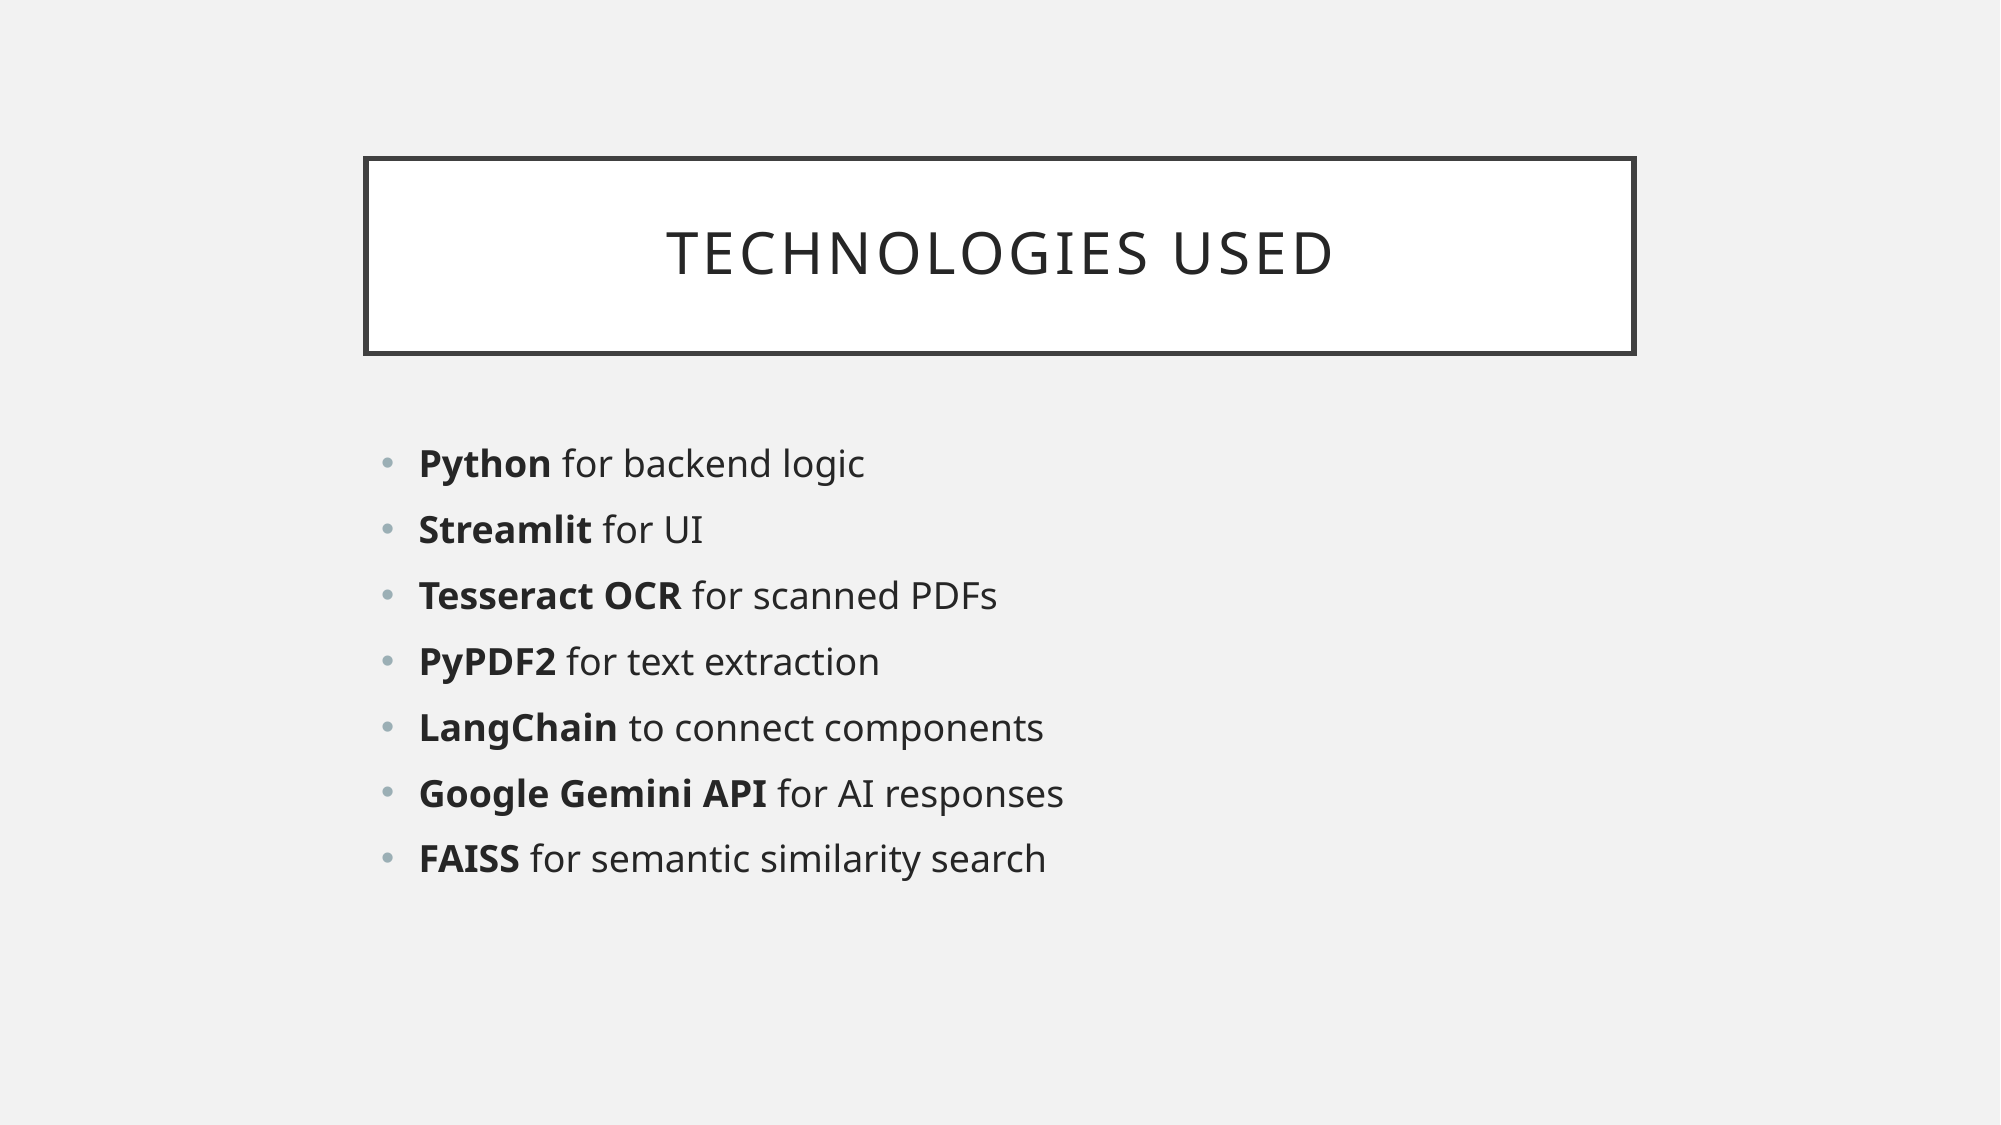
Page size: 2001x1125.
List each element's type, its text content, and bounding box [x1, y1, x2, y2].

title Technologies Used [363, 156, 1637, 356]
list Python for backend logic Streamlit for UI Tesseract OCR for scanned PDFs PyPDF2 for text extraction LangChain to connect components Google Gemini API for AI responses FAISS for semantic similarity search [366, 432, 1634, 942]
